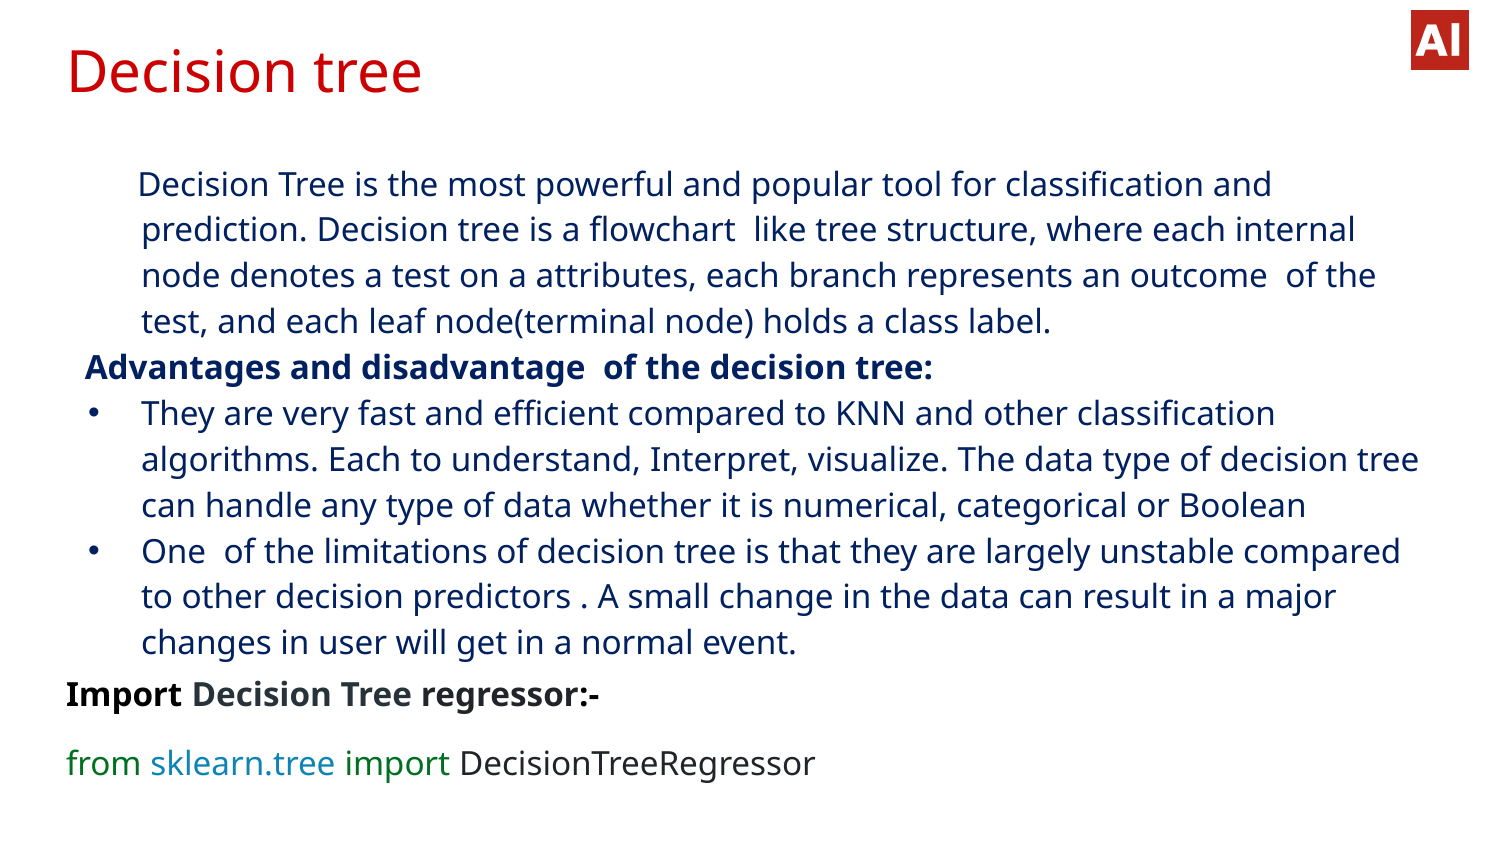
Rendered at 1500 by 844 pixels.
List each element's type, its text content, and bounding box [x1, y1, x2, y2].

title Decision tree [51, 19, 1449, 114]
list Decision Tree is the most powerful and popular tool for classification and prediction. Decision tree is a flowchart like tree structure, where each internal node denotes a test on a attributes, each branch represents an outcome of the test, and each leaf node(terminal node) holds a class label. Advantages and disadvantage of the decision tree: They are very fast and efficient compared to KNN and other classification algorithms. Each to understand, Interpret, visualize. The data type of decision tree can handle any type of data whether it is numerical, categorical or Boolean One of the limitations of decision tree is that they are largely unstable compared to other decision predictors . A small change in the data can result in a major changes in user will get in a normal event. Import Decision Tree regressor:- from sklearn.tree import DecisionTreeRegressor [51, 141, 1449, 795]
picture [1411, 10, 1469, 70]
